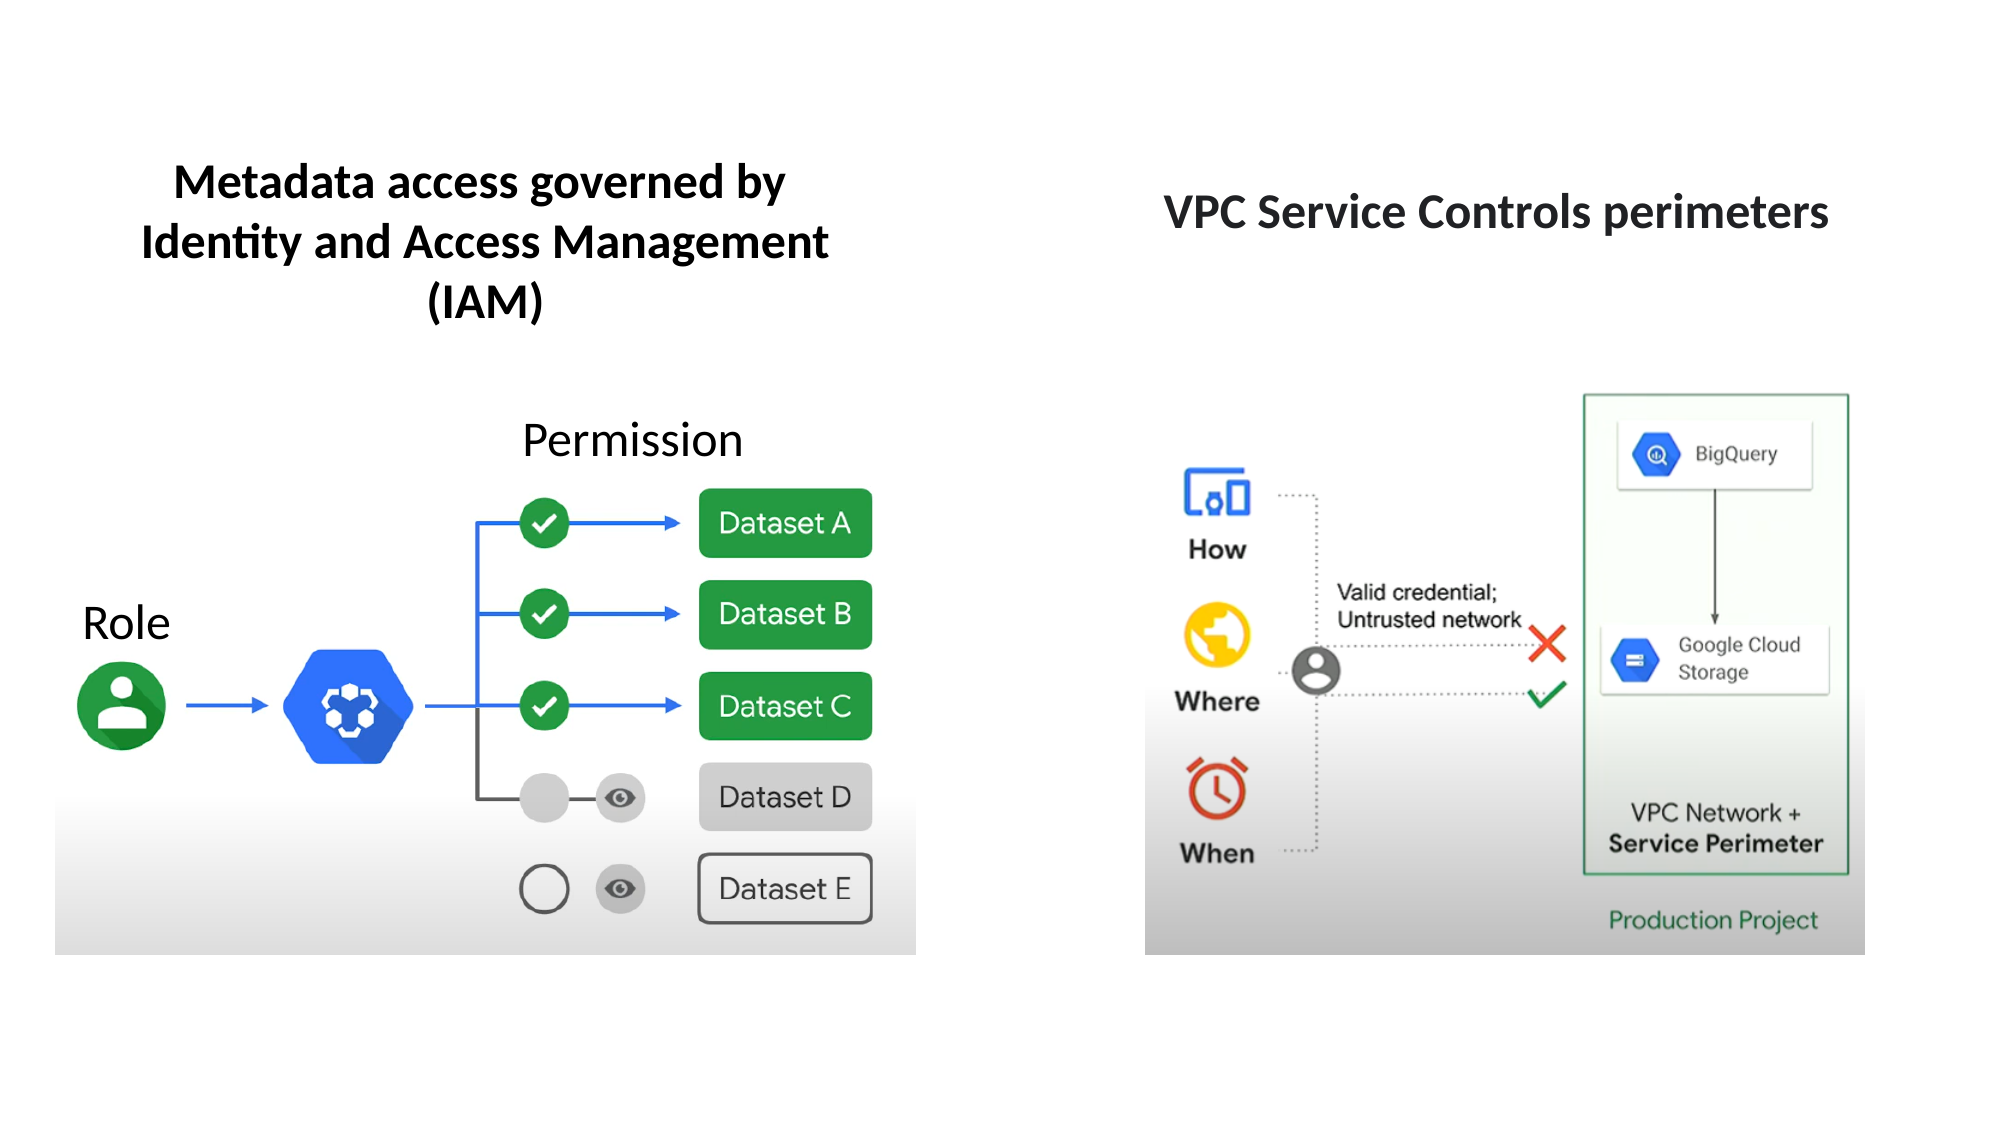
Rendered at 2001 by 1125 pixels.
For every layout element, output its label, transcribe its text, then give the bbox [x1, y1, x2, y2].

text_box VPC Service Controls perimeters [1148, 171, 1856, 246]
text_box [55, 398, 916, 955]
text_box Metadata access governed by Identity and Access Management (IAM) [75, 140, 896, 336]
picture [1145, 375, 1865, 955]
